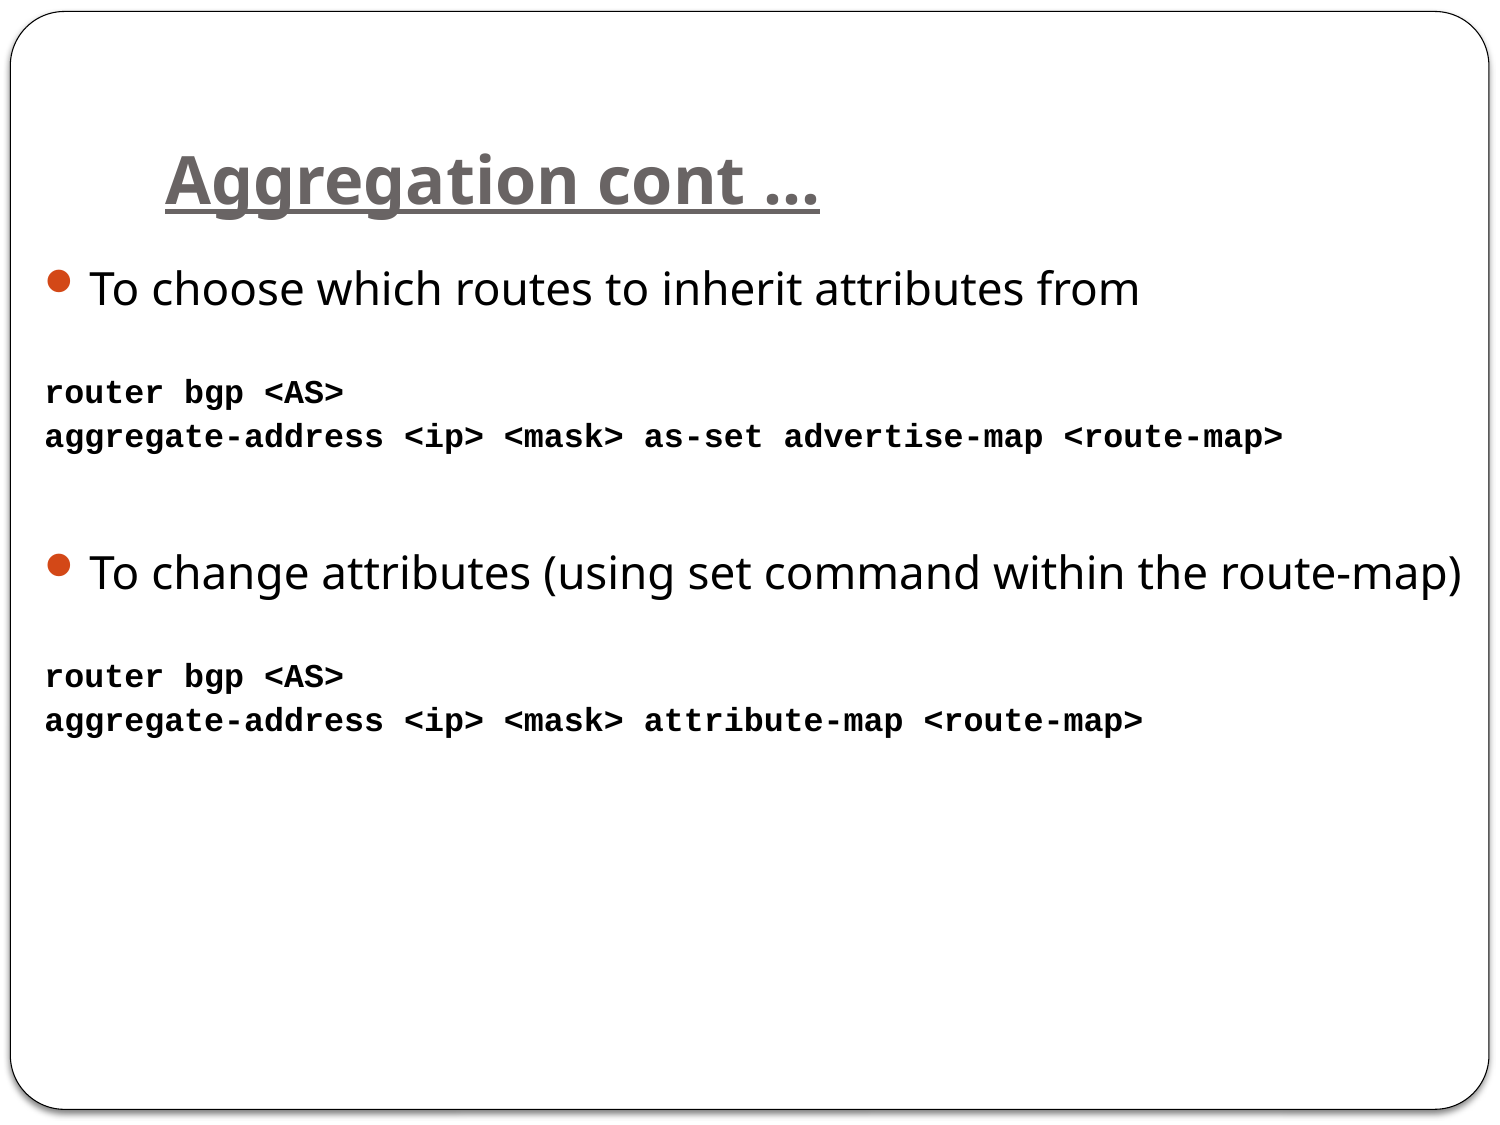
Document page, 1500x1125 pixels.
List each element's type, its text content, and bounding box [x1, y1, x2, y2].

title Aggregation cont … [150, 45, 1425, 233]
list To choose which routes to inherit attributes from router bgp <AS> aggregate-address <ip> <mask> as-set advertise-map <route-map> To change attributes (using set command within the route-map) router bgp <AS> aggregate-address <ip> <mask> attribute-map <route-map> [29, 262, 1500, 1005]
